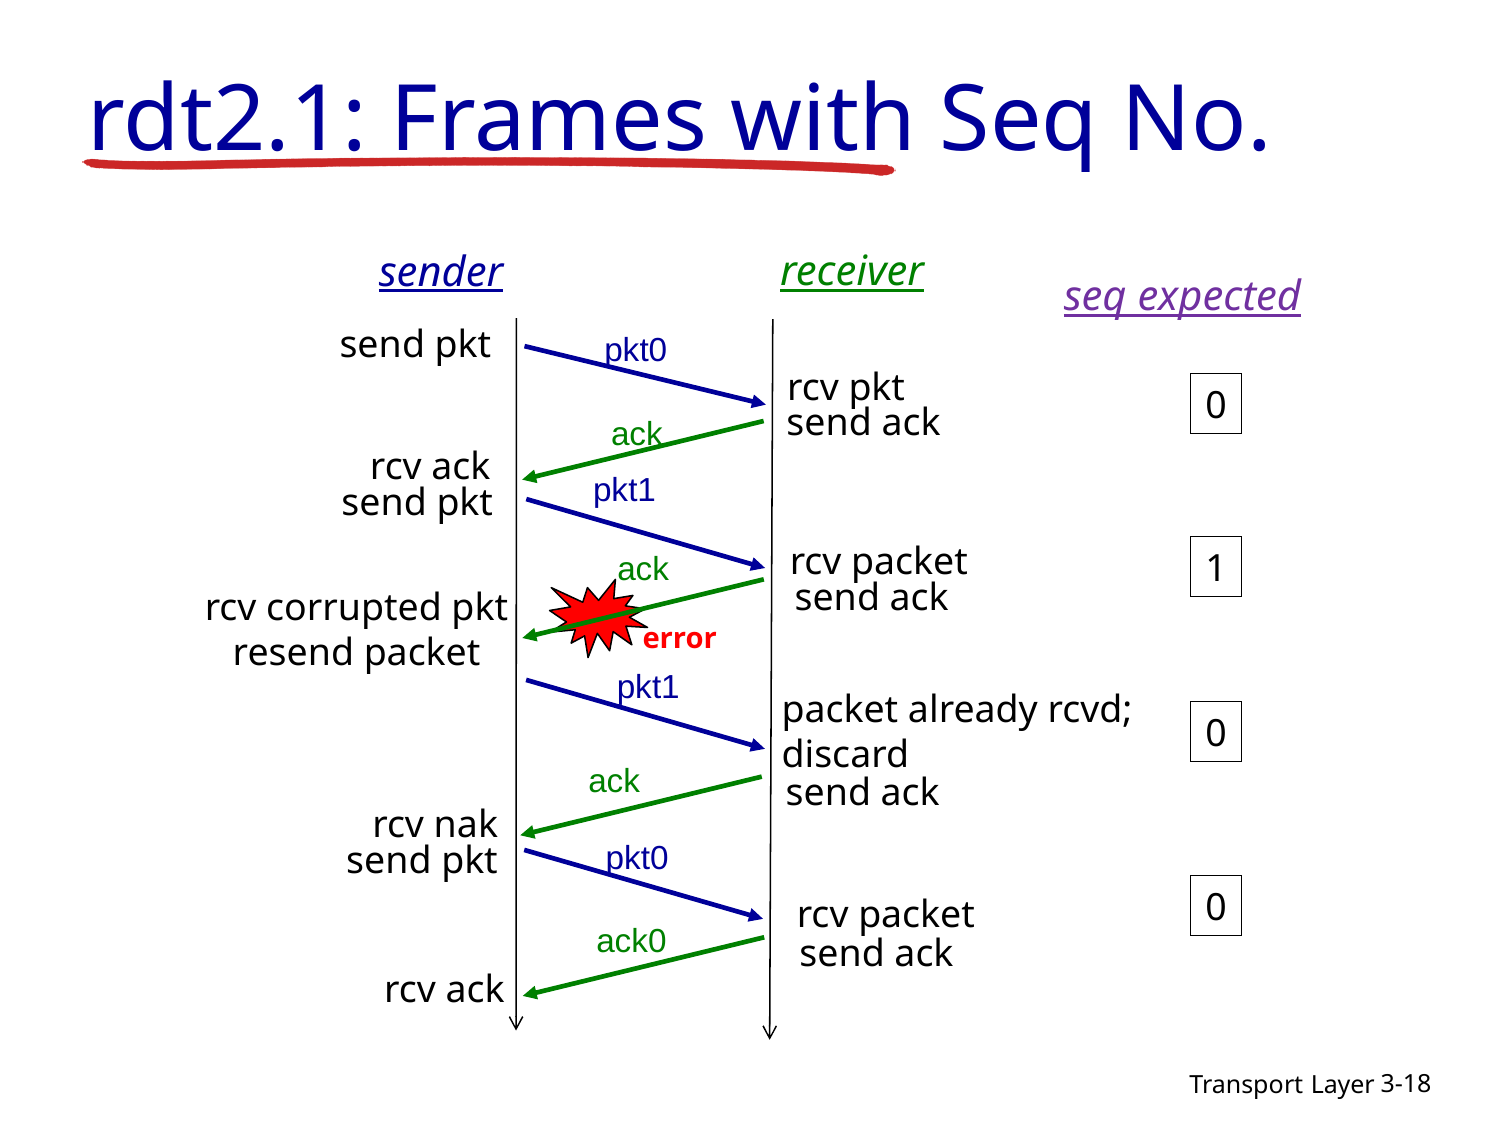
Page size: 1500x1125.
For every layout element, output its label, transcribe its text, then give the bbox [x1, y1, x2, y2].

footer Transport Layer [914, 1056, 1391, 1105]
slide_number 3-18 [1365, 1059, 1477, 1106]
title rdt2.1: Frames with Seq No. [72, 30, 1348, 198]
picture [79, 152, 905, 181]
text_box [199, 236, 1319, 1041]
